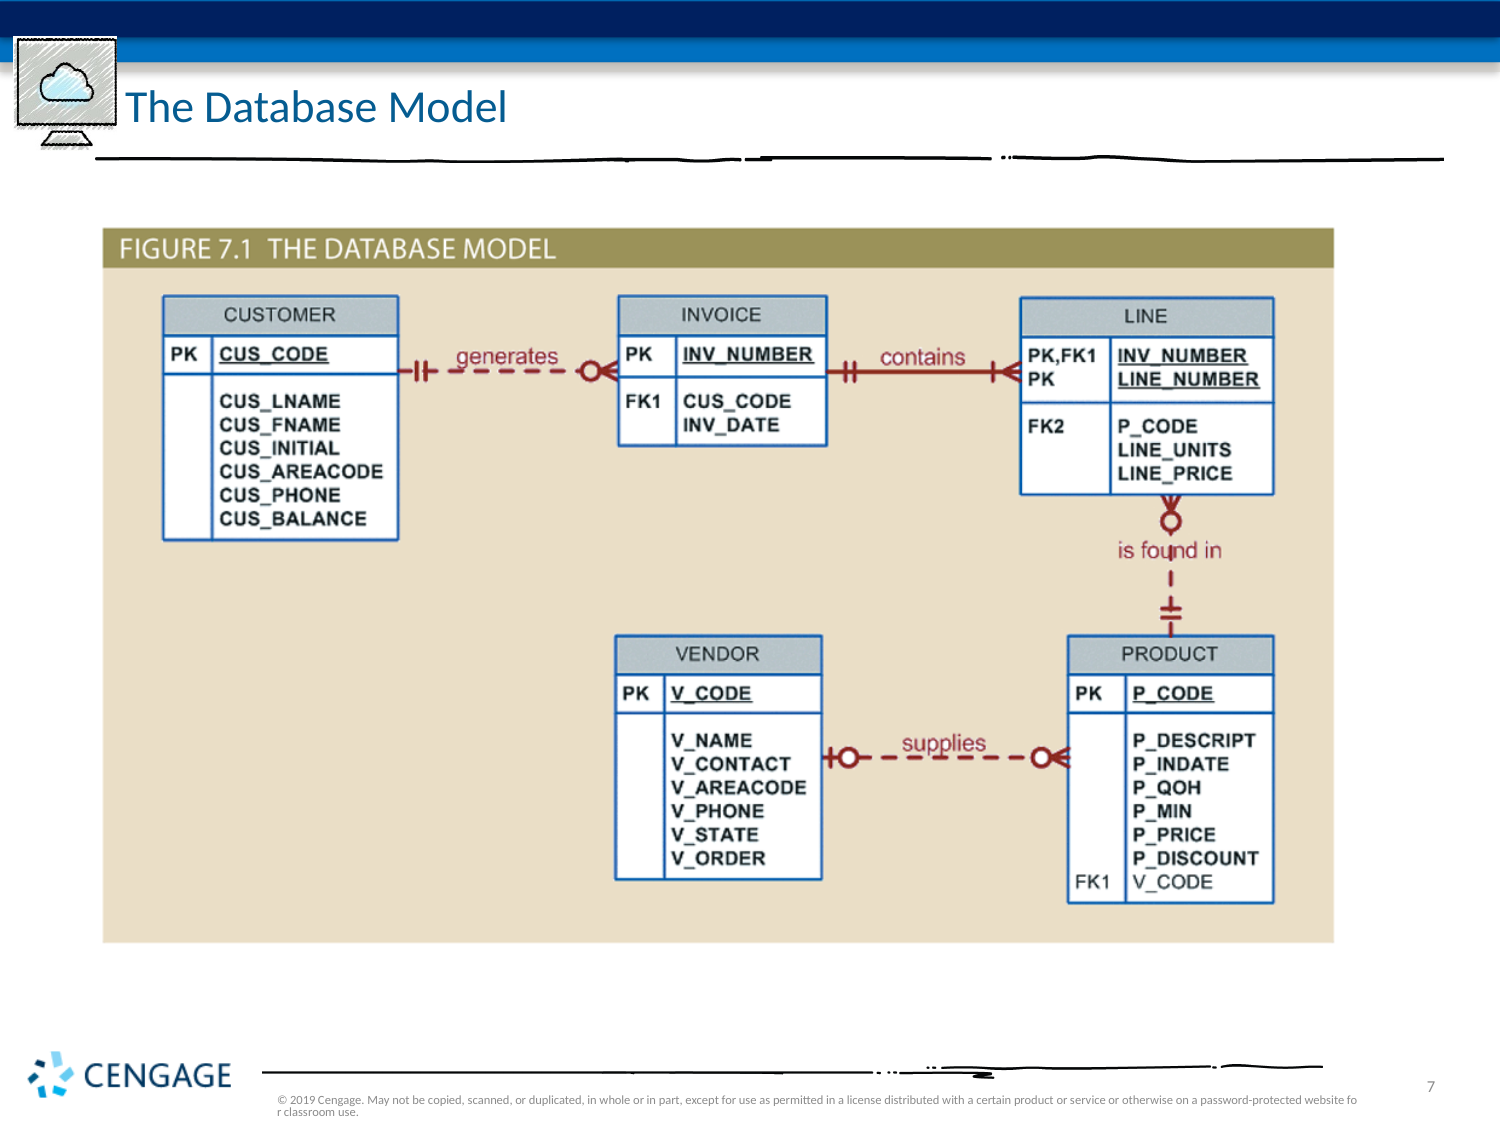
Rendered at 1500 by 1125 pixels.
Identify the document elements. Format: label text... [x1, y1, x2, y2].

title The Database Model [125, 84, 1442, 132]
picture [13, 36, 117, 151]
footer © 2019 Cengage. May not be copied, scanned, or duplicated, in whole or in part, except for use as permitted in a license distributed with a certain product or service or otherwise on a password-protected website for classroom use. [262, 1079, 1375, 1120]
picture [99, 224, 1339, 947]
picture [7, 1037, 244, 1111]
picture [95, 155, 1444, 163]
picture [262, 1064, 1323, 1079]
